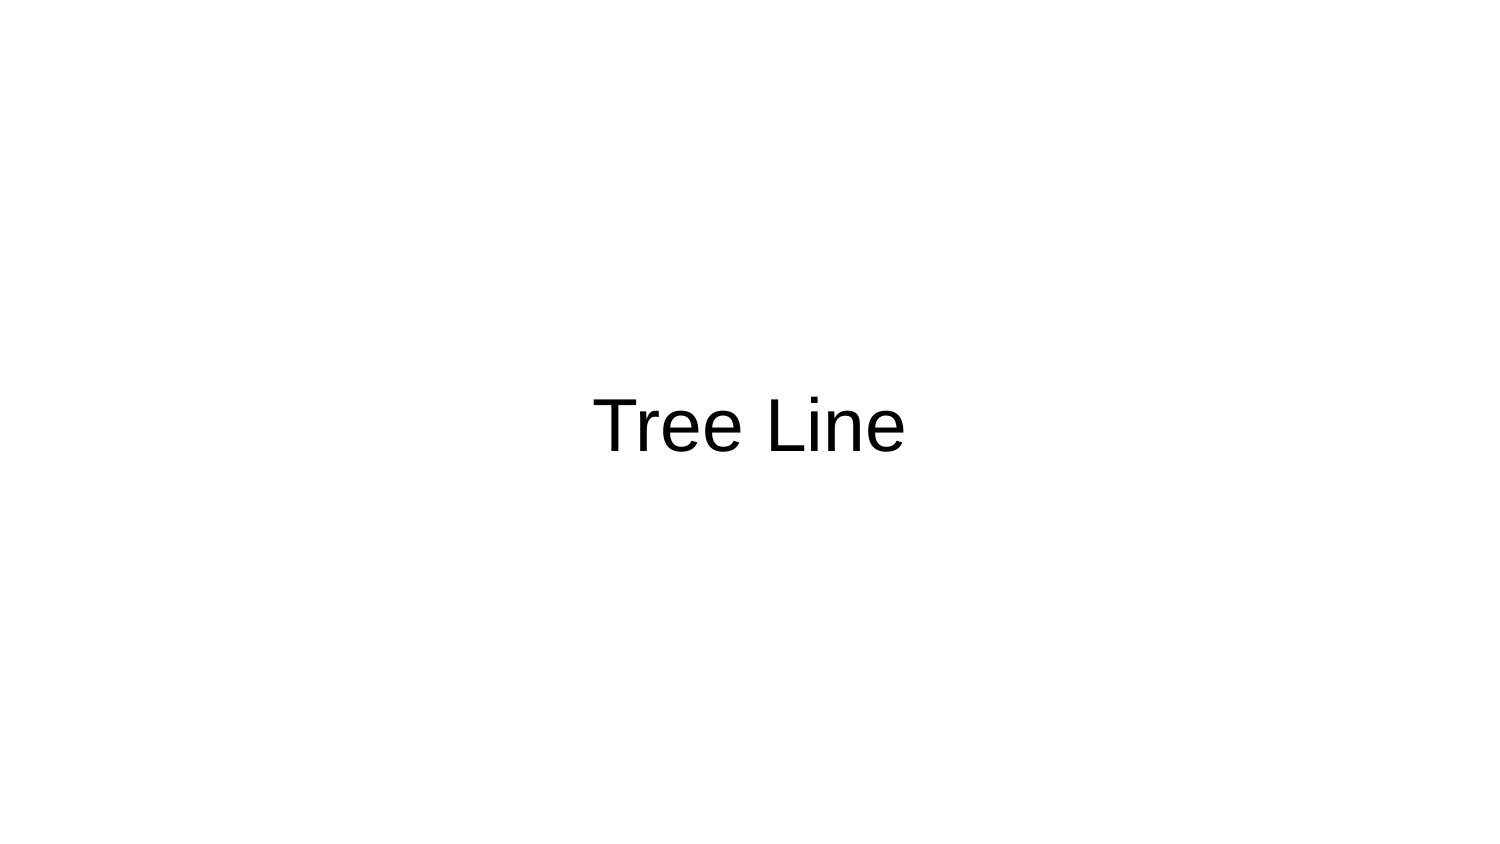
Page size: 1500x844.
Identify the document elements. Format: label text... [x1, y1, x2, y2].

title Tree Line [51, 352, 1449, 491]
